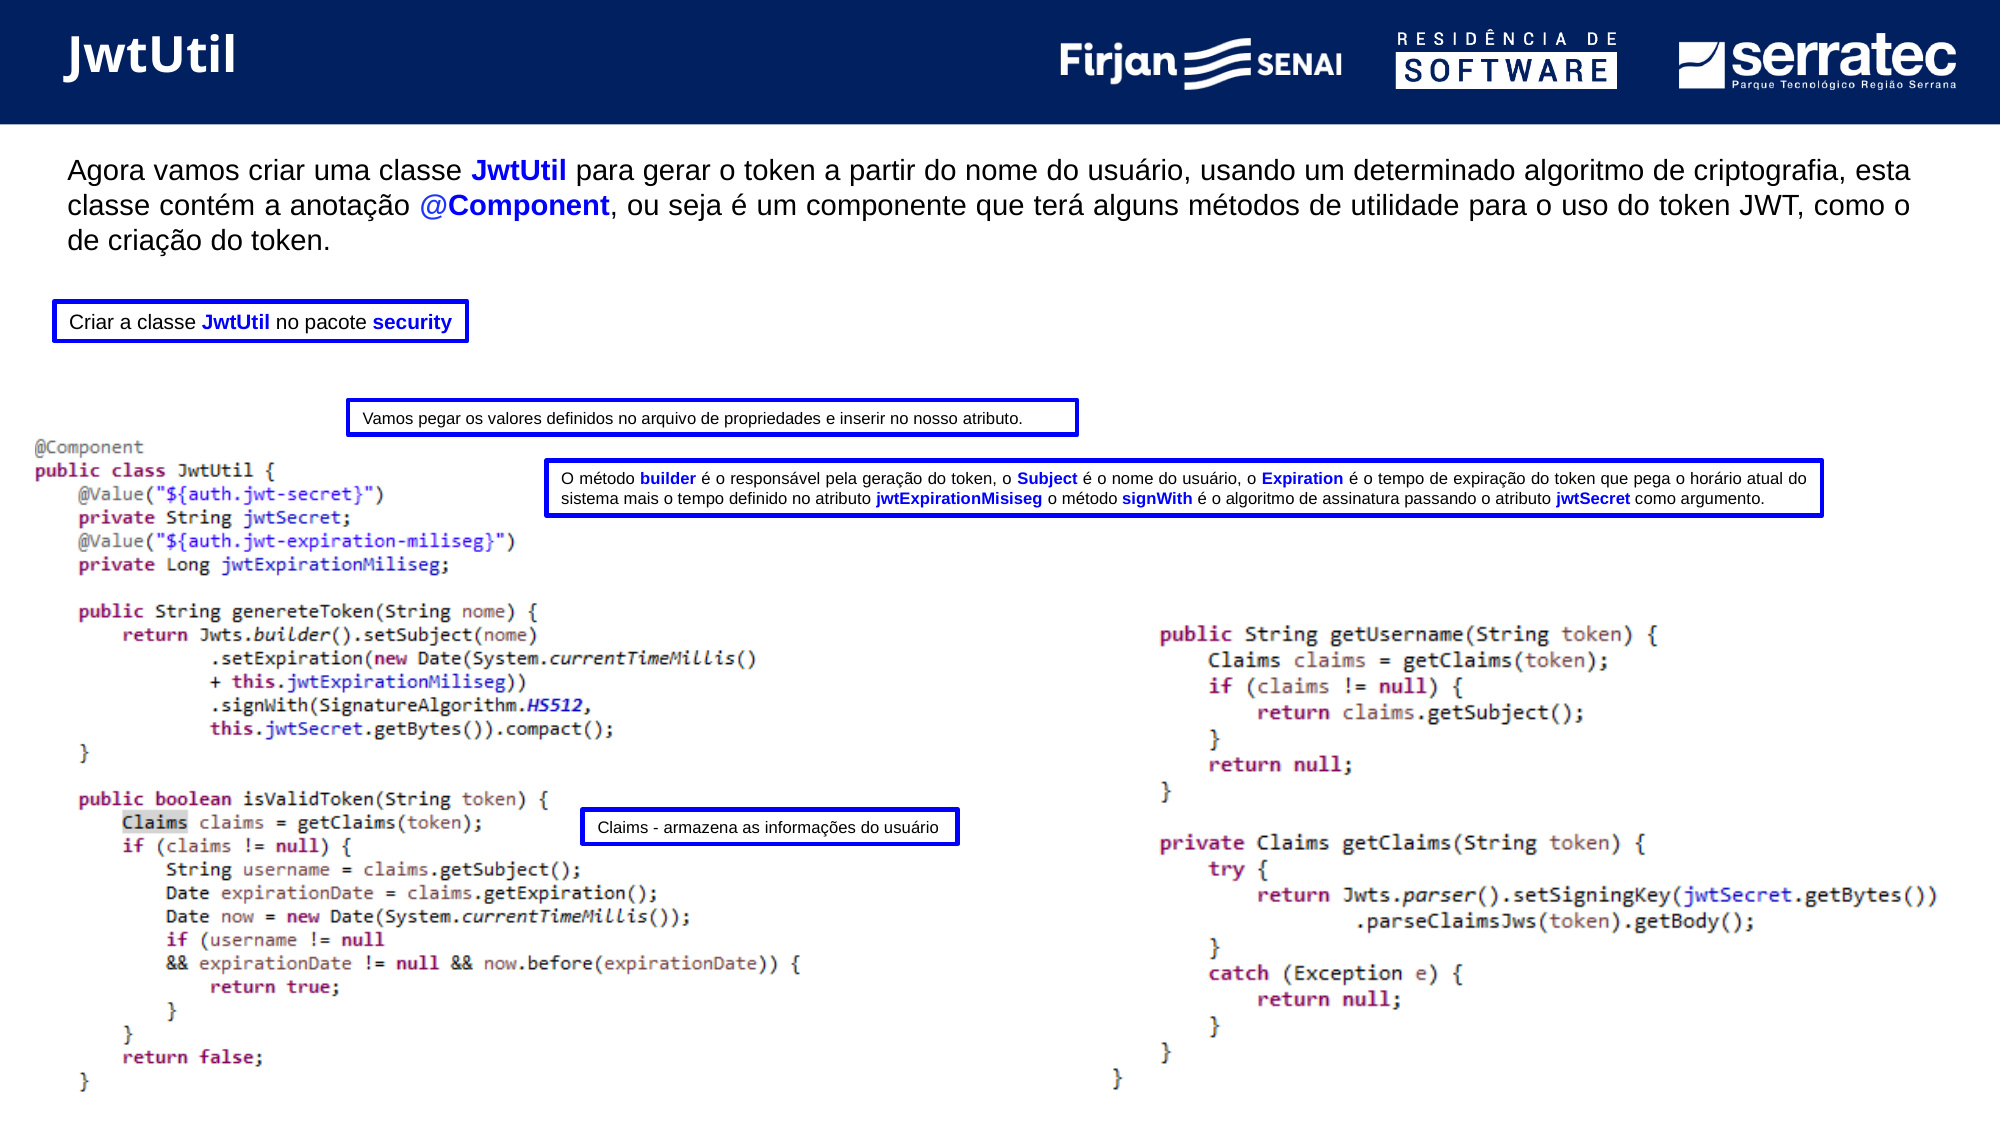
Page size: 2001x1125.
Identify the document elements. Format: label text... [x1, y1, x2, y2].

text_box [0, 0, 2000, 126]
text_box Agora vamos criar uma classe JwtUtil para gerar o token a partir do nome do usuário, usando um determinado algoritmo de criptografia, esta classe contém a anotação @Component, ou seja é um componente que terá alguns métodos de utilidade para o uso do token JWT, como o de criação do token. [52, 143, 1928, 264]
picture [1029, 19, 1652, 109]
text_box Vamos pegar os valores definidos no arquivo de propriedades e inserir no nosso atributo. [347, 400, 1077, 435]
text_box JwtUtil [52, 14, 1002, 90]
picture [1113, 617, 1939, 1095]
text_box Claims - armazena as informações do usuário [803, 809, 958, 844]
picture [1679, 33, 1956, 90]
picture [35, 430, 803, 1098]
text_box Criar a classe JwtUtil no pacote security [54, 301, 468, 341]
text_box O método builder é o responsável pela geração do token, o Subject é o nome do usuário, o Expiration é o tempo de expiração do token que pega o horário atual do sistema mais o tempo definido no atributo jwtExpirationMisiseg o método signWith é o algoritmo de assinatura passando o atributo jwtSecret como argumento. [803, 460, 1822, 516]
